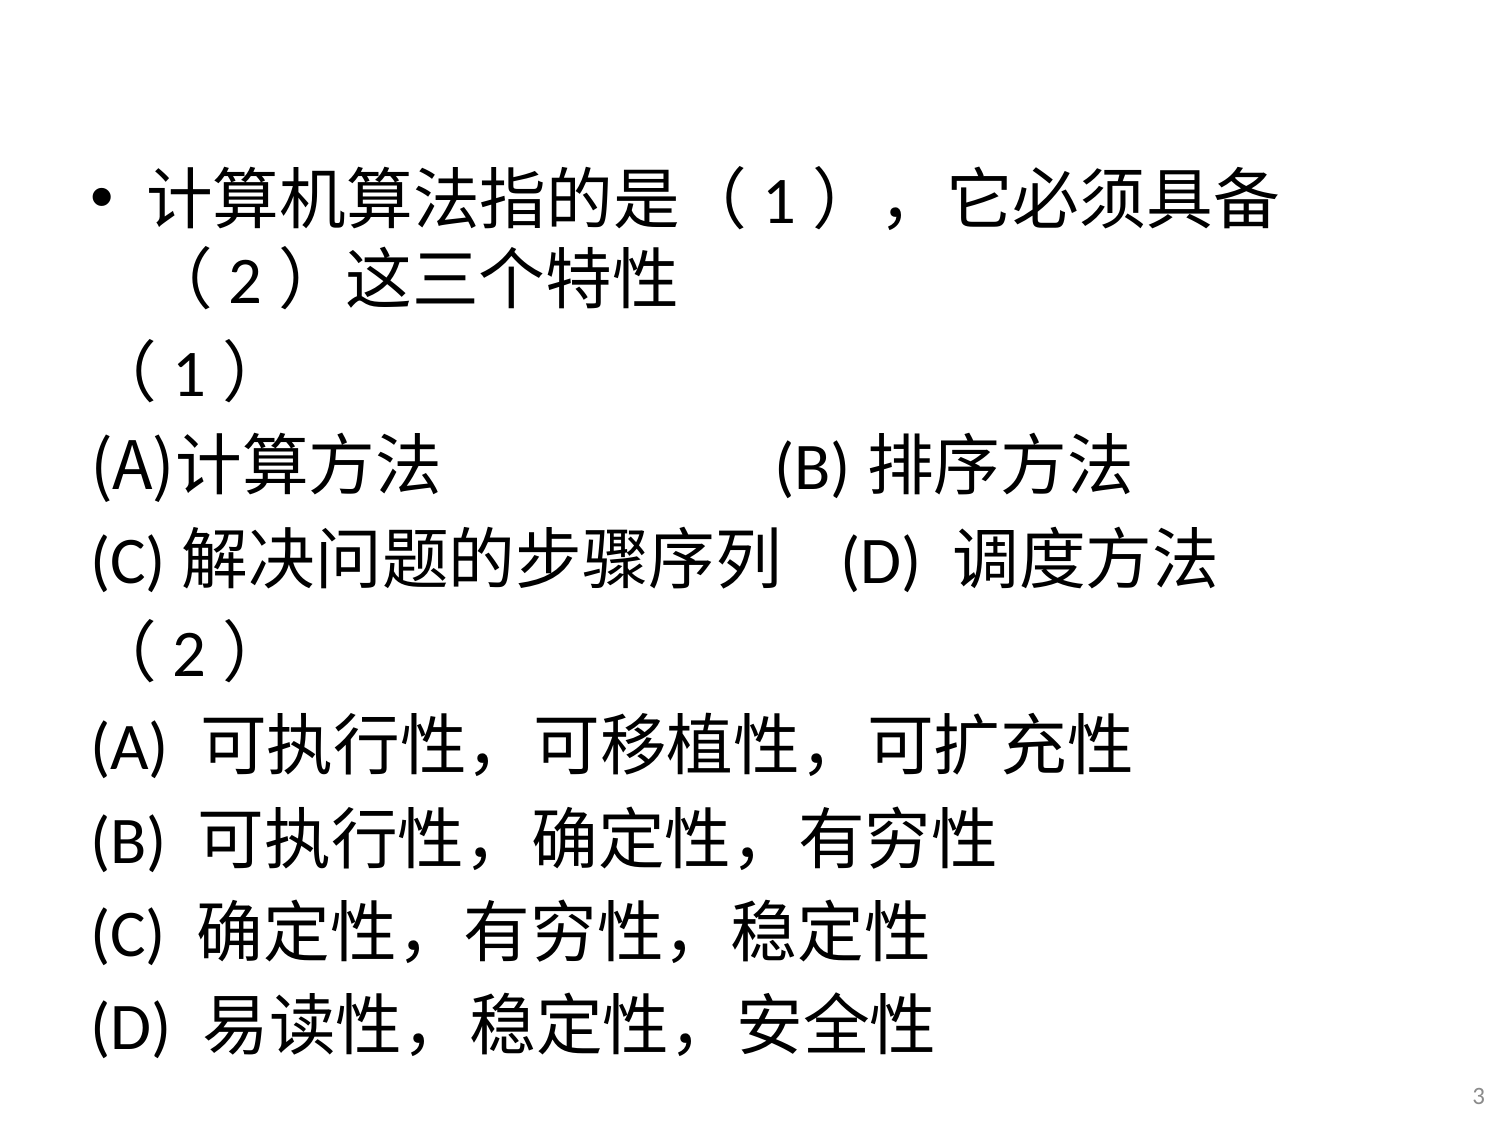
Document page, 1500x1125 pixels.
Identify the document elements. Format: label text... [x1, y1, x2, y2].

list 计算机算法指的是（1），它必须具备（2）这三个特性 （1） 计算方法 (B)排序方法 (C)解决问题的步骤序列 (D) 调度方法 （2） (A) 可执行性，可移植性，可扩充性 (B) 可执行性，确定性，有穷性 (C) 确定性，有穷性，稳定性 (D) 易读性，稳定性，安全性 [75, 149, 1425, 1106]
slide_number 3 [1435, 1065, 1500, 1125]
